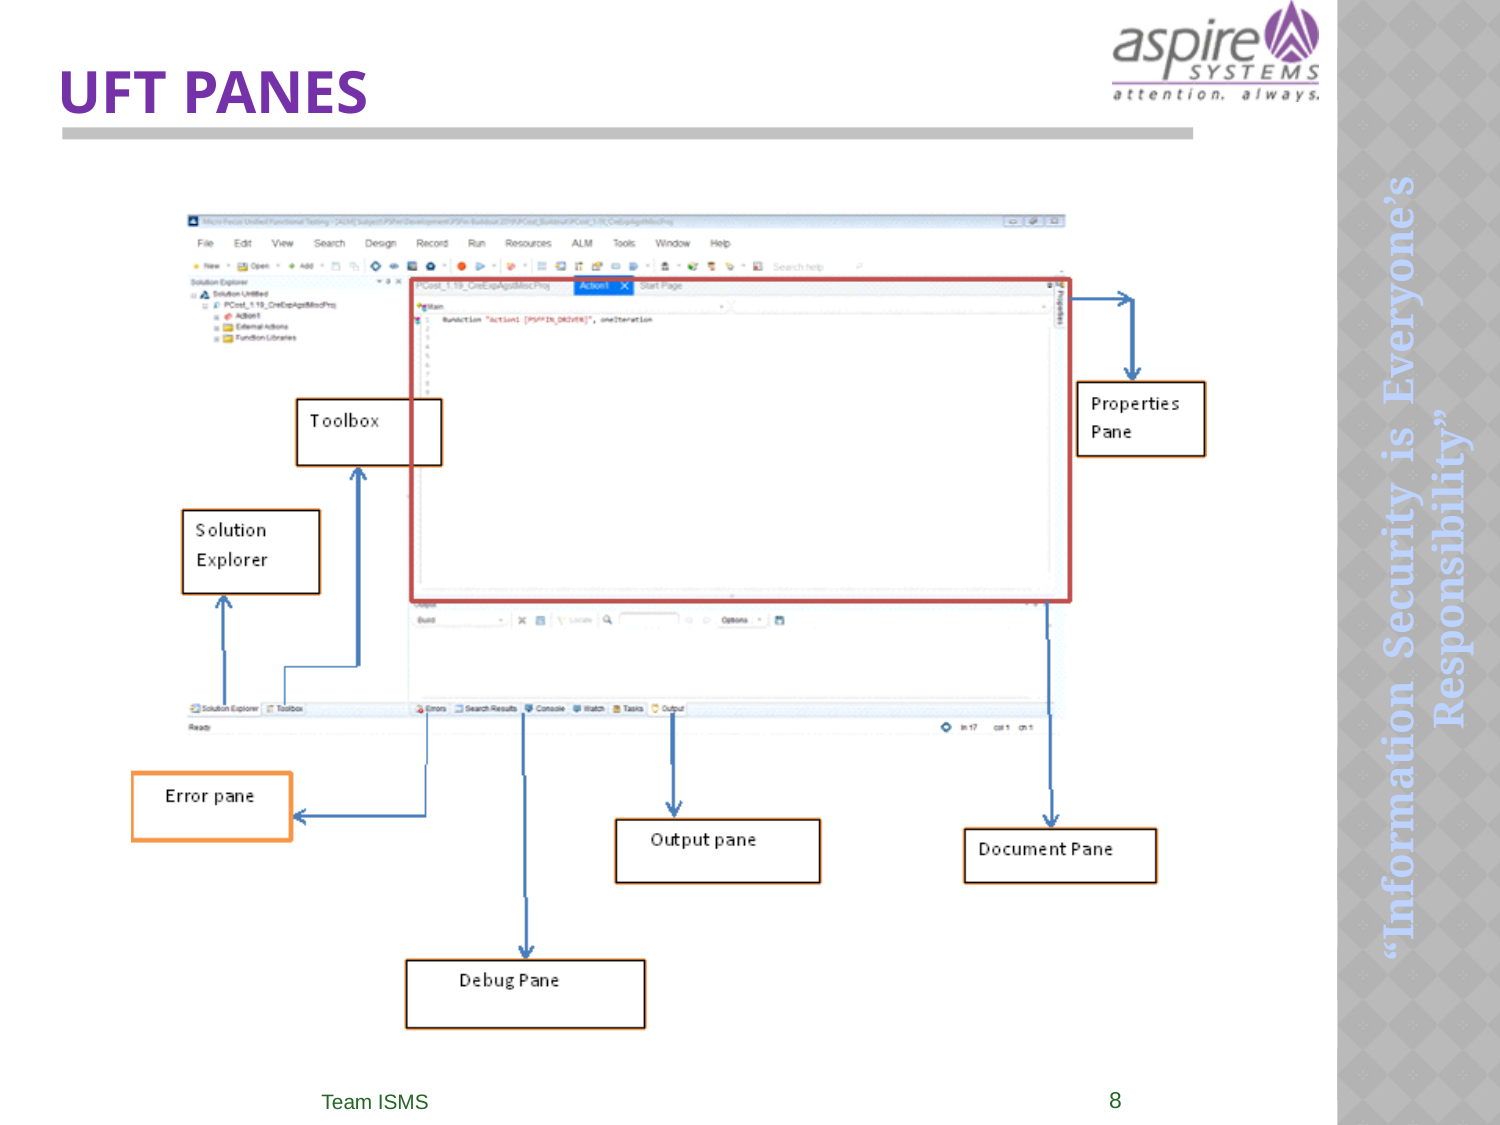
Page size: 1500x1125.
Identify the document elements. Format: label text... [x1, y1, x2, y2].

footer Team ISMS [75, 1075, 675, 1114]
slide_number 8 [1025, 1075, 1122, 1113]
title UFT Panes [50, 24, 1100, 125]
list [130, 209, 1207, 1033]
picture [1112, 0, 1319, 102]
